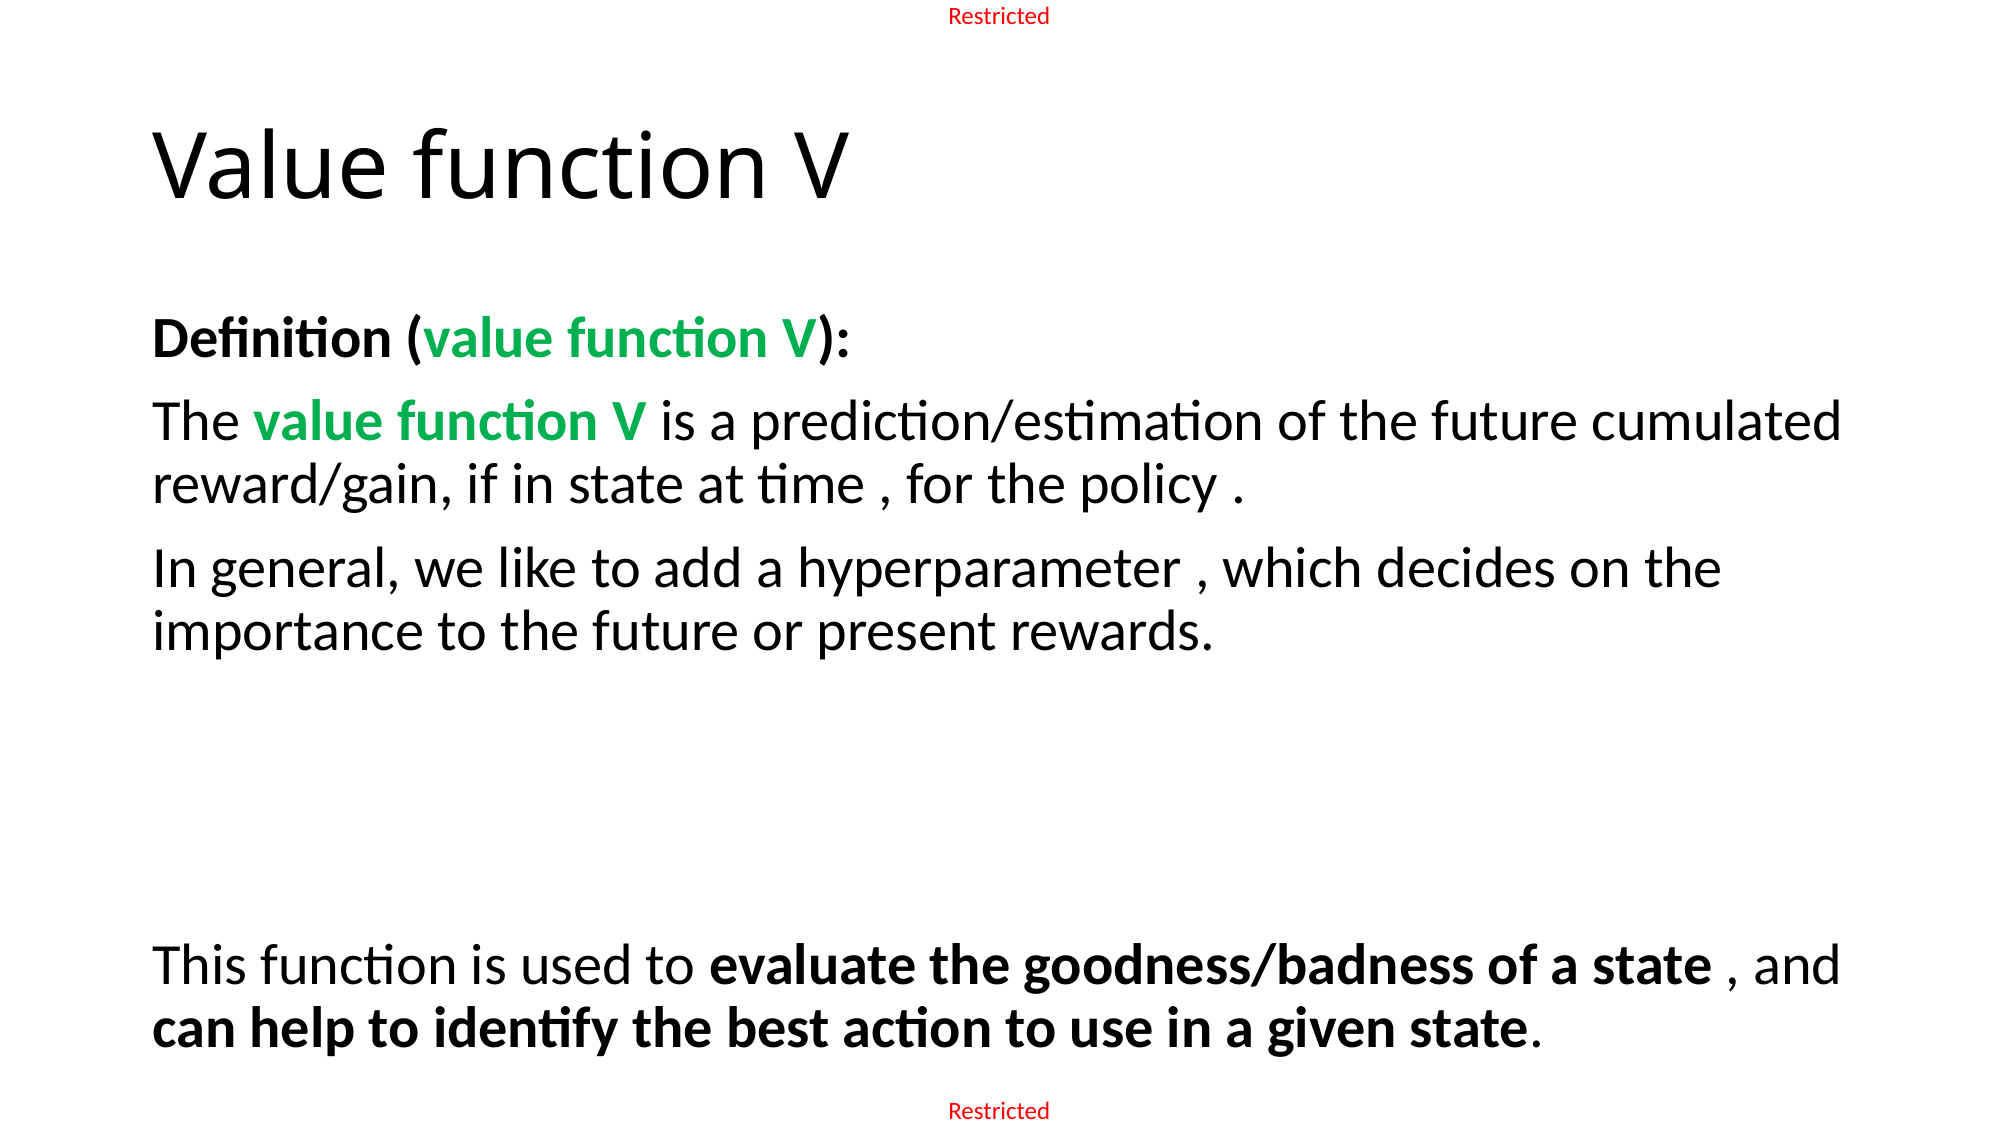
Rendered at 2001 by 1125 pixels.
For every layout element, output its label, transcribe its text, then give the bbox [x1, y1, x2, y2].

title Value function V [137, 59, 1863, 278]
